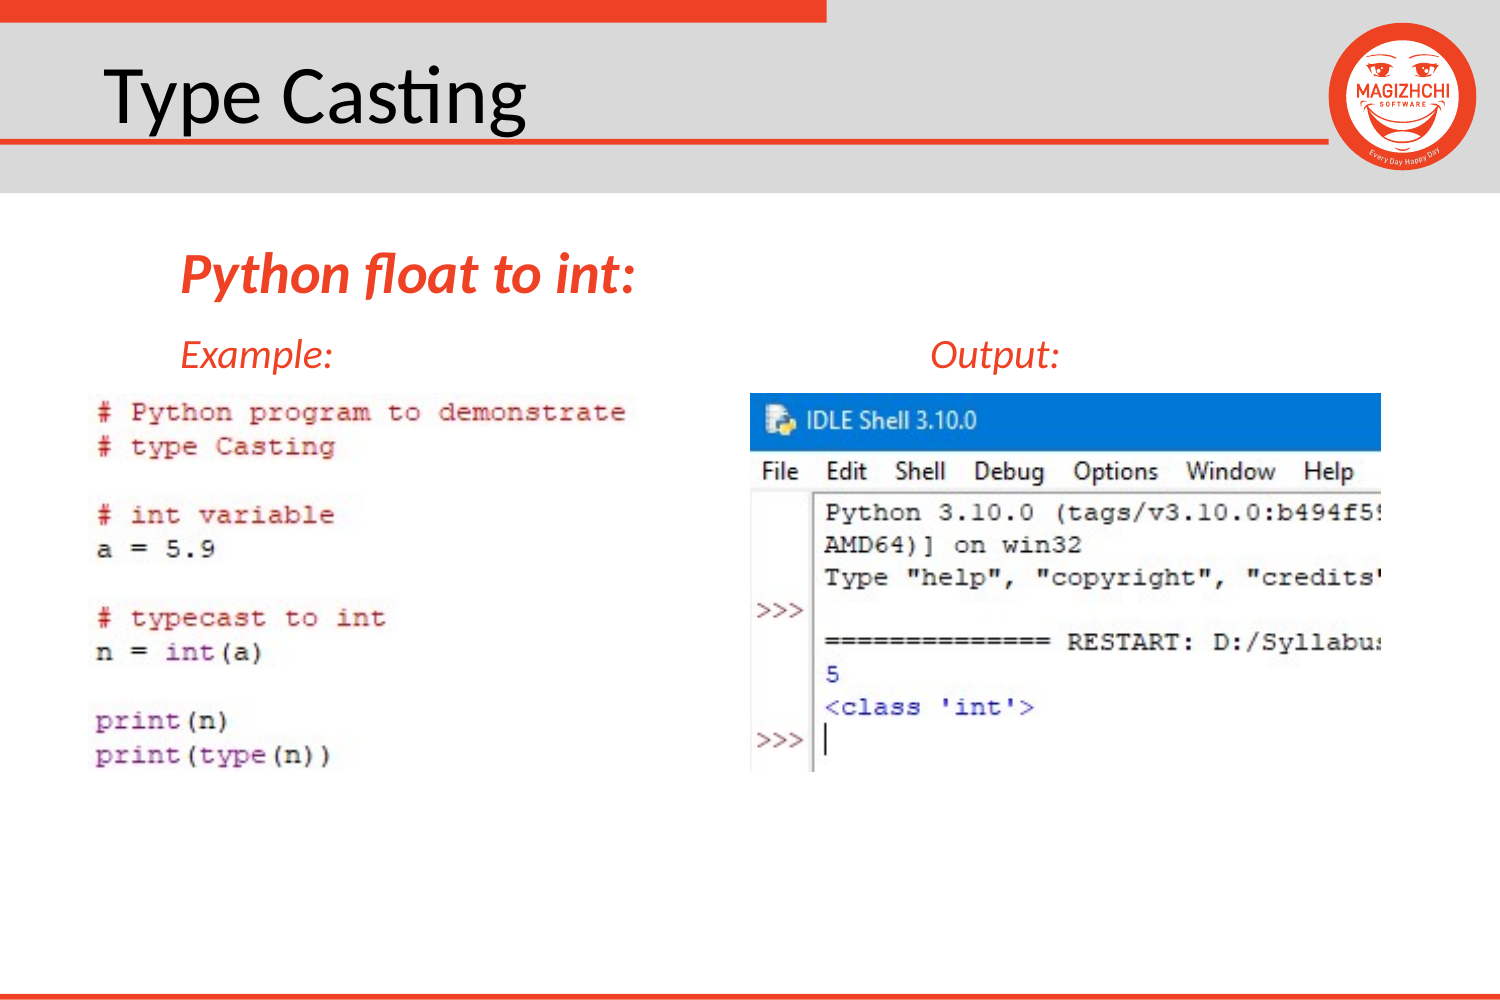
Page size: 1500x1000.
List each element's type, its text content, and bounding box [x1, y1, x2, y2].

picture [749, 393, 1381, 772]
list Python float to int: Example: Output: [164, 228, 1459, 863]
picture [88, 393, 636, 772]
title Type Casting [88, 53, 1418, 140]
